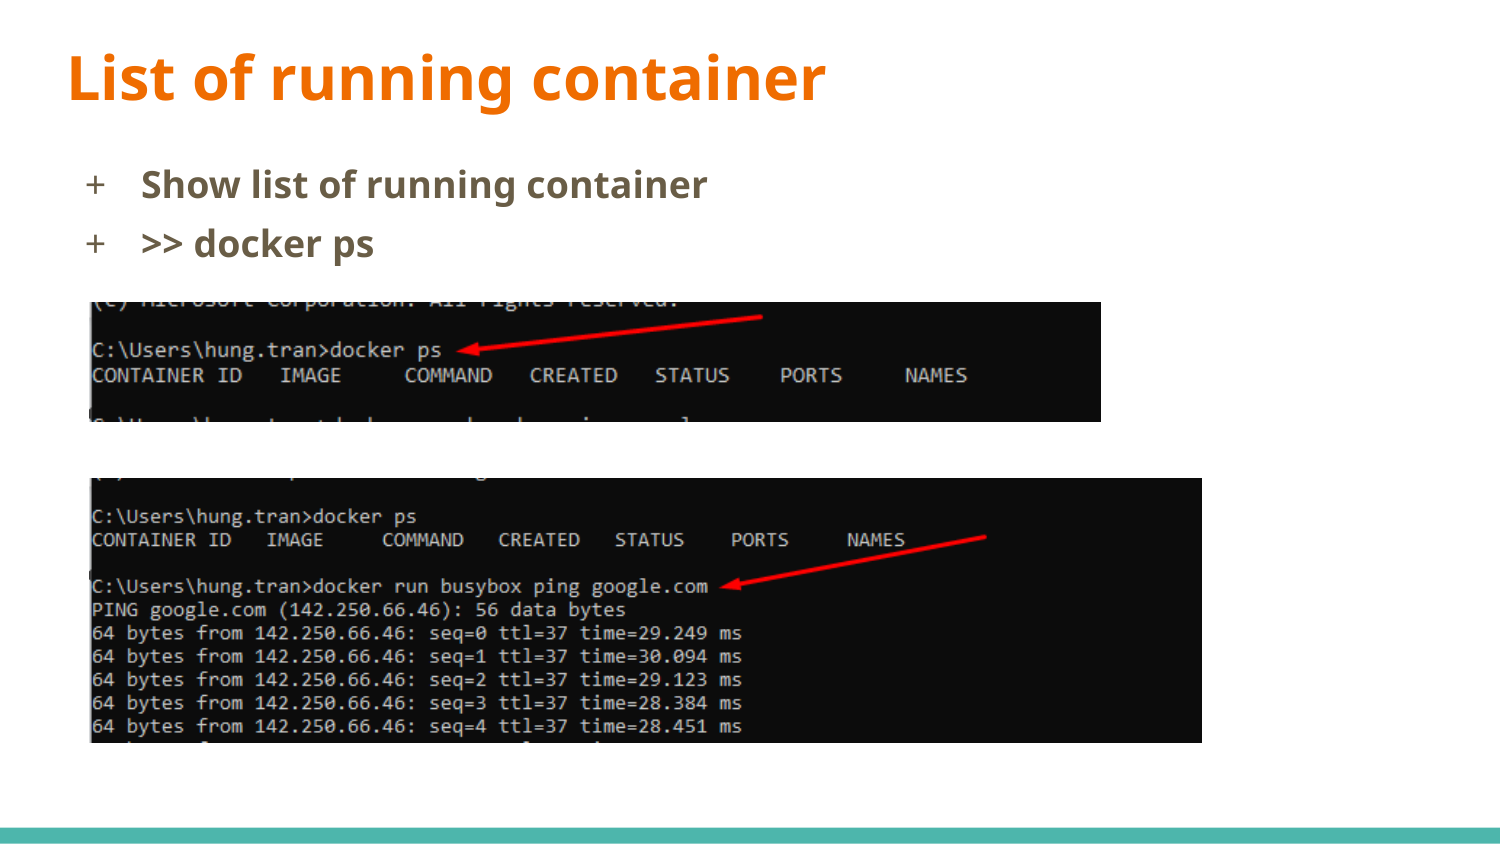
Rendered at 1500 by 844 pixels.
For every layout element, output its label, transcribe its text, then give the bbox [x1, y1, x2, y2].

picture [89, 477, 1202, 743]
list Show list of running container >> docker ps [51, 136, 1399, 750]
picture [89, 302, 1101, 422]
title List of running container [51, 20, 1449, 137]
